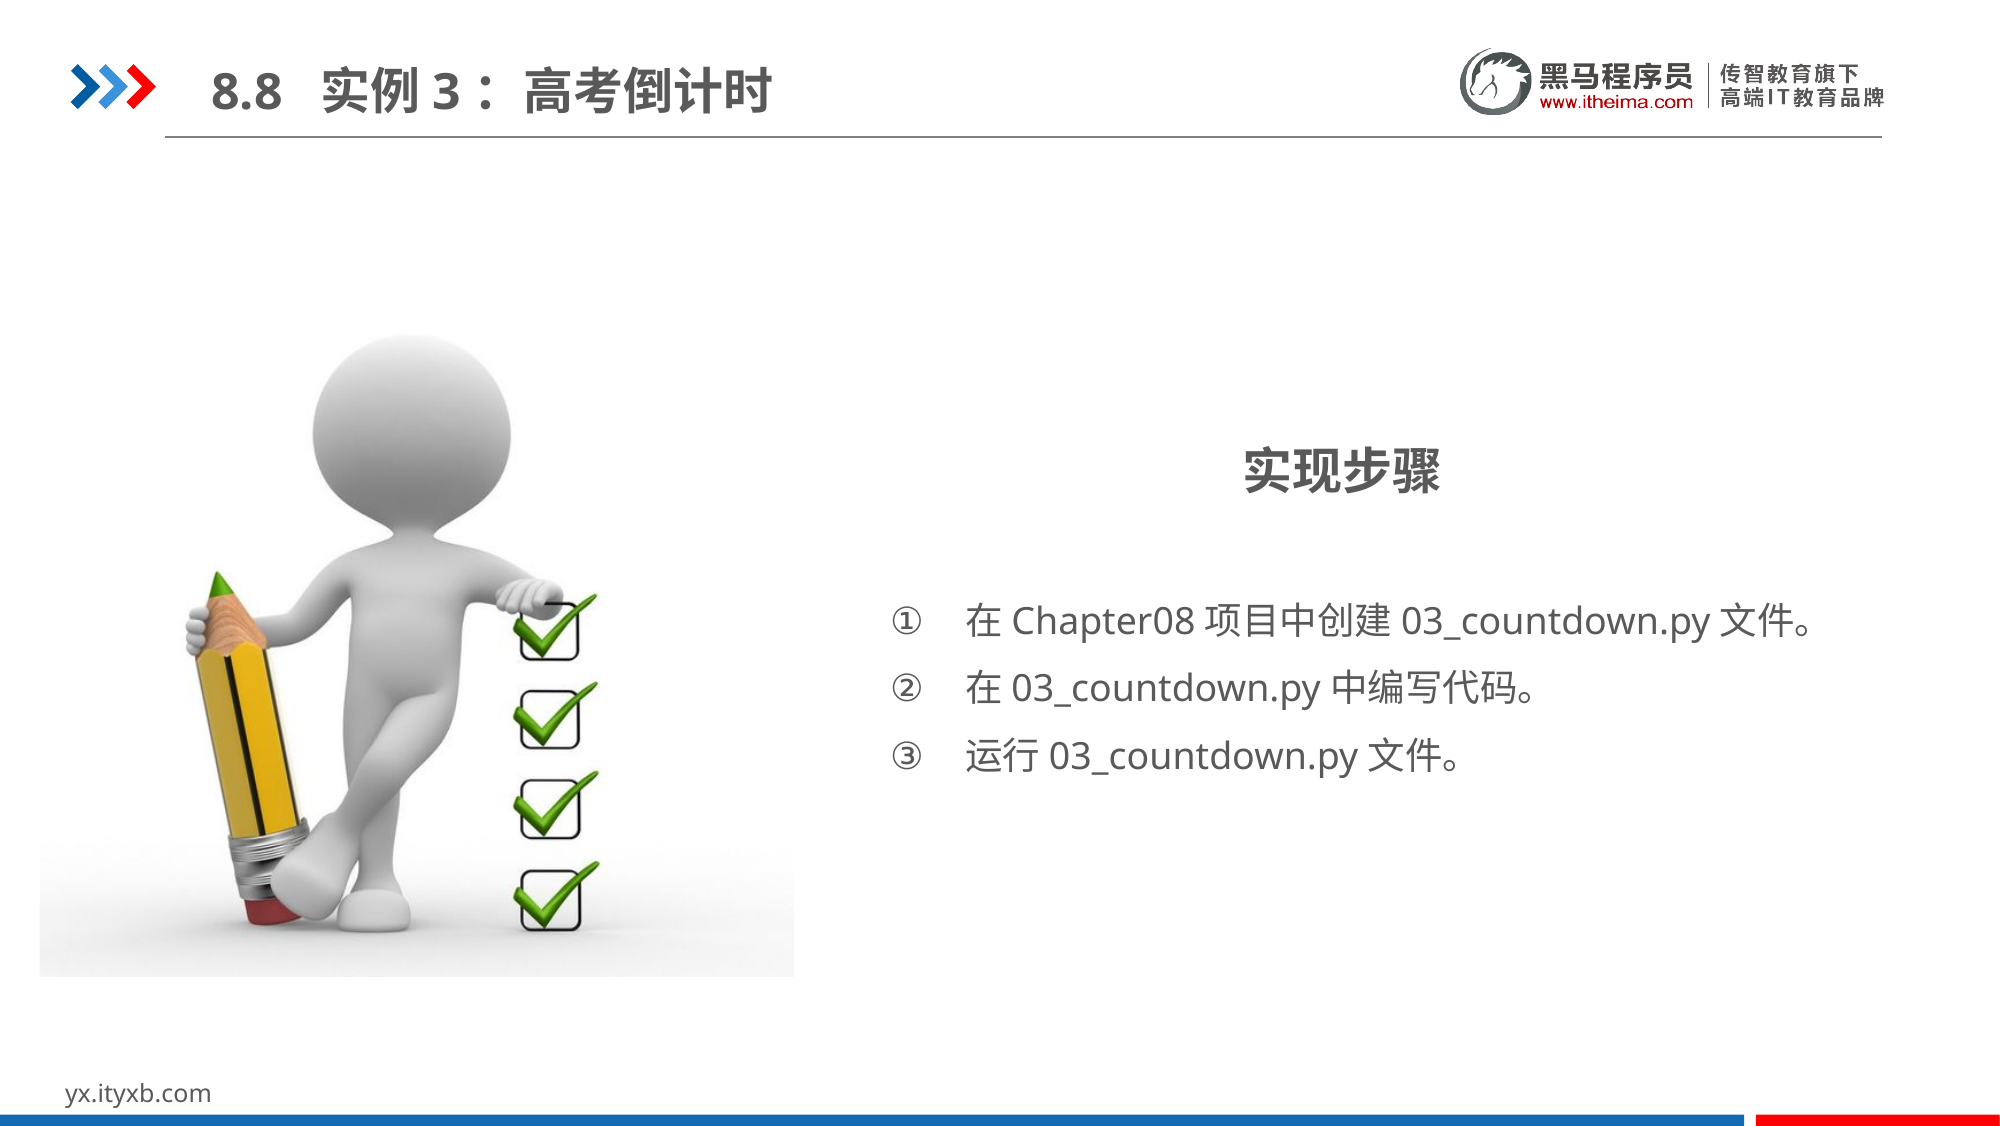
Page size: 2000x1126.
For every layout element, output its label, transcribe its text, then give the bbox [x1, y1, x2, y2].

text_box 实现步骤 [1227, 432, 1458, 508]
picture [39, 278, 795, 977]
picture [1460, 48, 1887, 115]
text_box 8.8 实例3：高考倒计时 [196, 42, 1061, 136]
text_box 在Chapter08项目中创建03_countdown.py文件。 在03_countdown.py中编写代码。 运行03_countdown.py文件。 [869, 564, 1880, 787]
